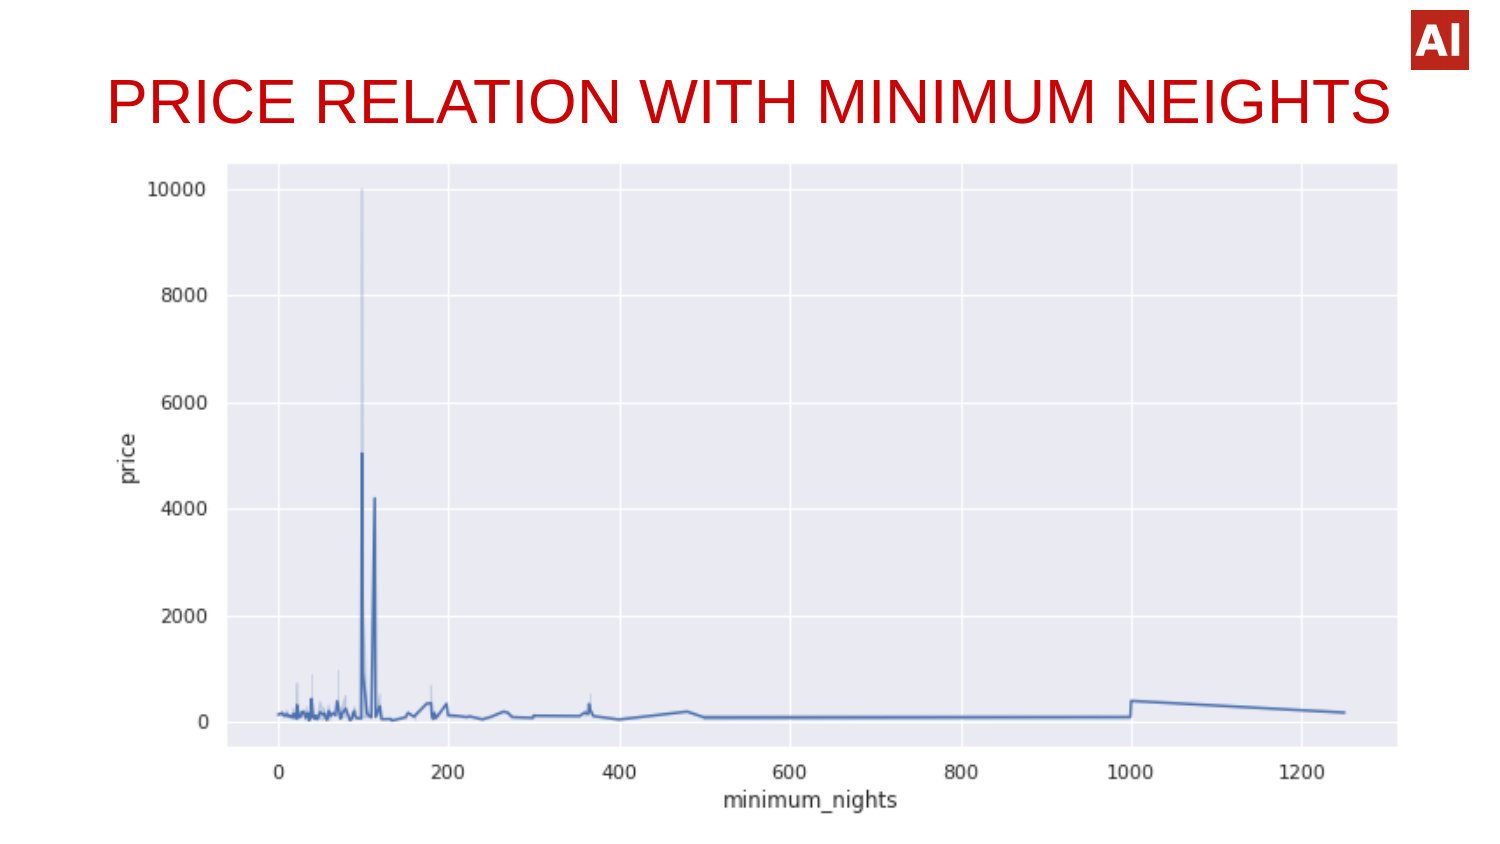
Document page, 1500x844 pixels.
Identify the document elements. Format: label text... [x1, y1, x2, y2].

picture [105, 150, 1410, 827]
picture [1411, 10, 1469, 70]
title PRICE RELATION WITH MINIMUM NEIGHTS [51, 20, 1449, 151]
